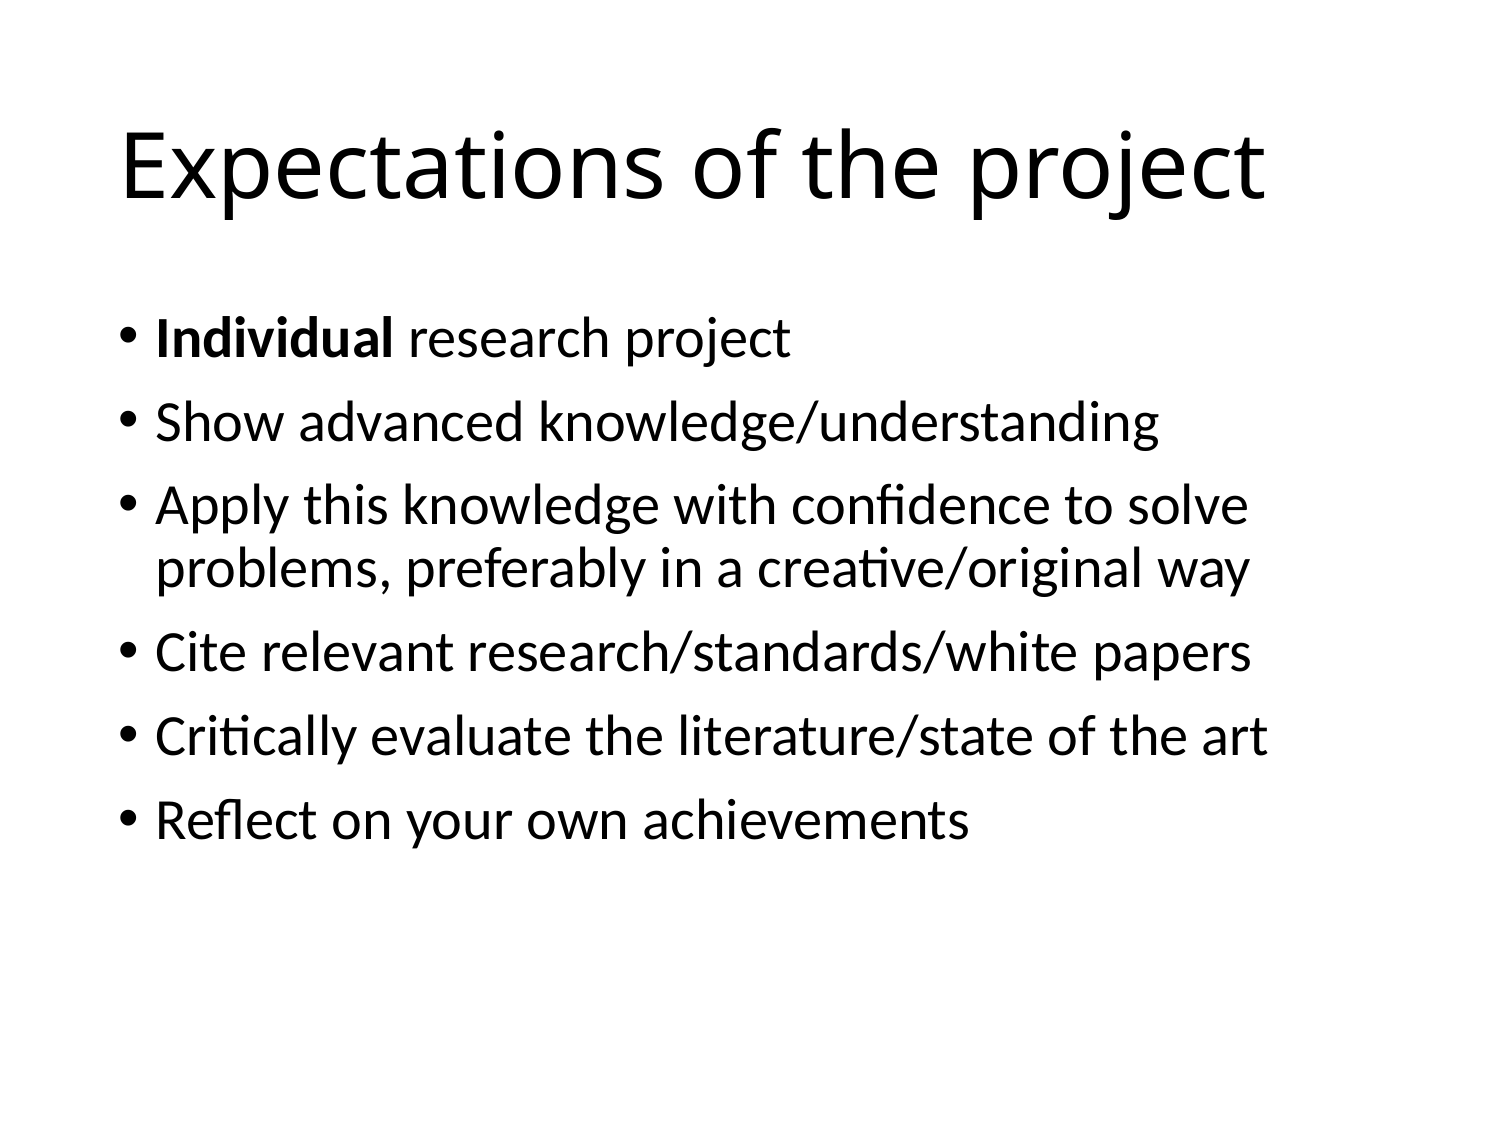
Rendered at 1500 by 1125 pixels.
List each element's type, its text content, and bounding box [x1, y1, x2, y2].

list Individual research project Show advanced knowledge/understanding Apply this knowledge with confidence to solve problems, preferably in a creative/original way Cite relevant research/standards/white papers Critically evaluate the literature/state of the art Reflect on your own achievements [103, 299, 1397, 1014]
title Expectations of the project [103, 59, 1397, 278]
